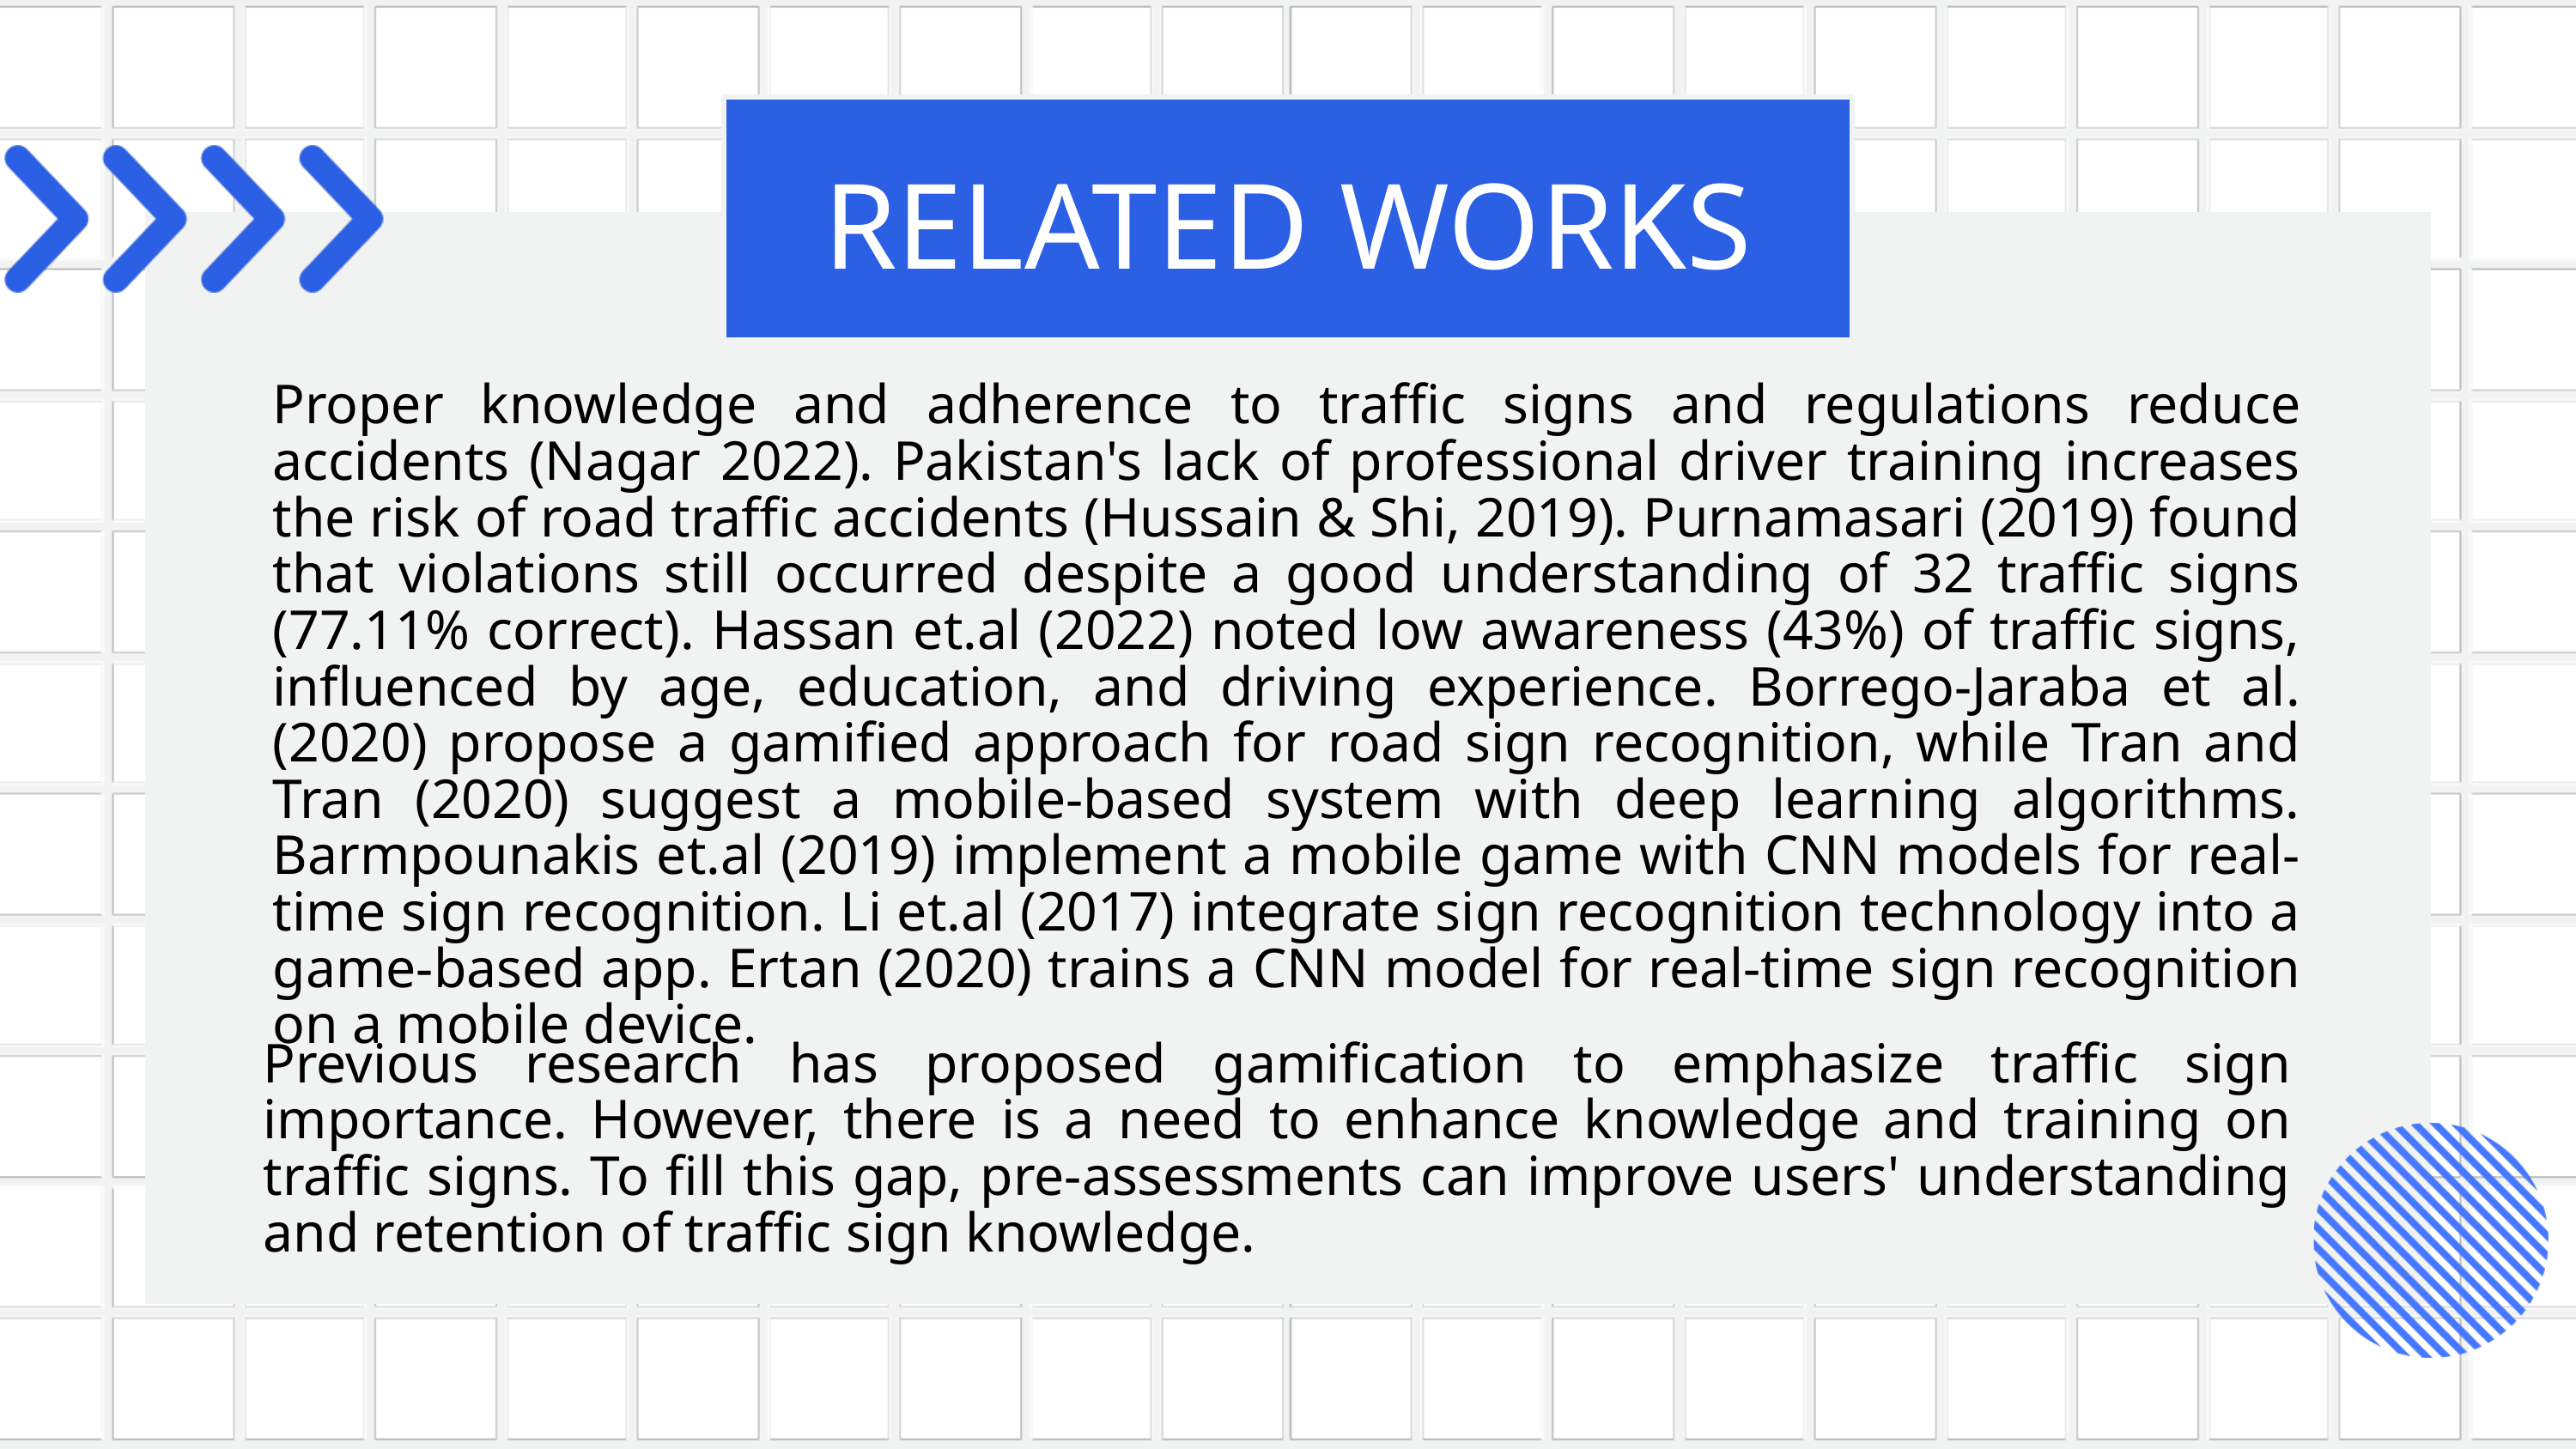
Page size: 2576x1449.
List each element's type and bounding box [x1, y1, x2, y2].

text_box [144, 211, 2432, 1304]
text_box [0, 0, 2576, 1449]
text_box [723, 96, 1853, 341]
